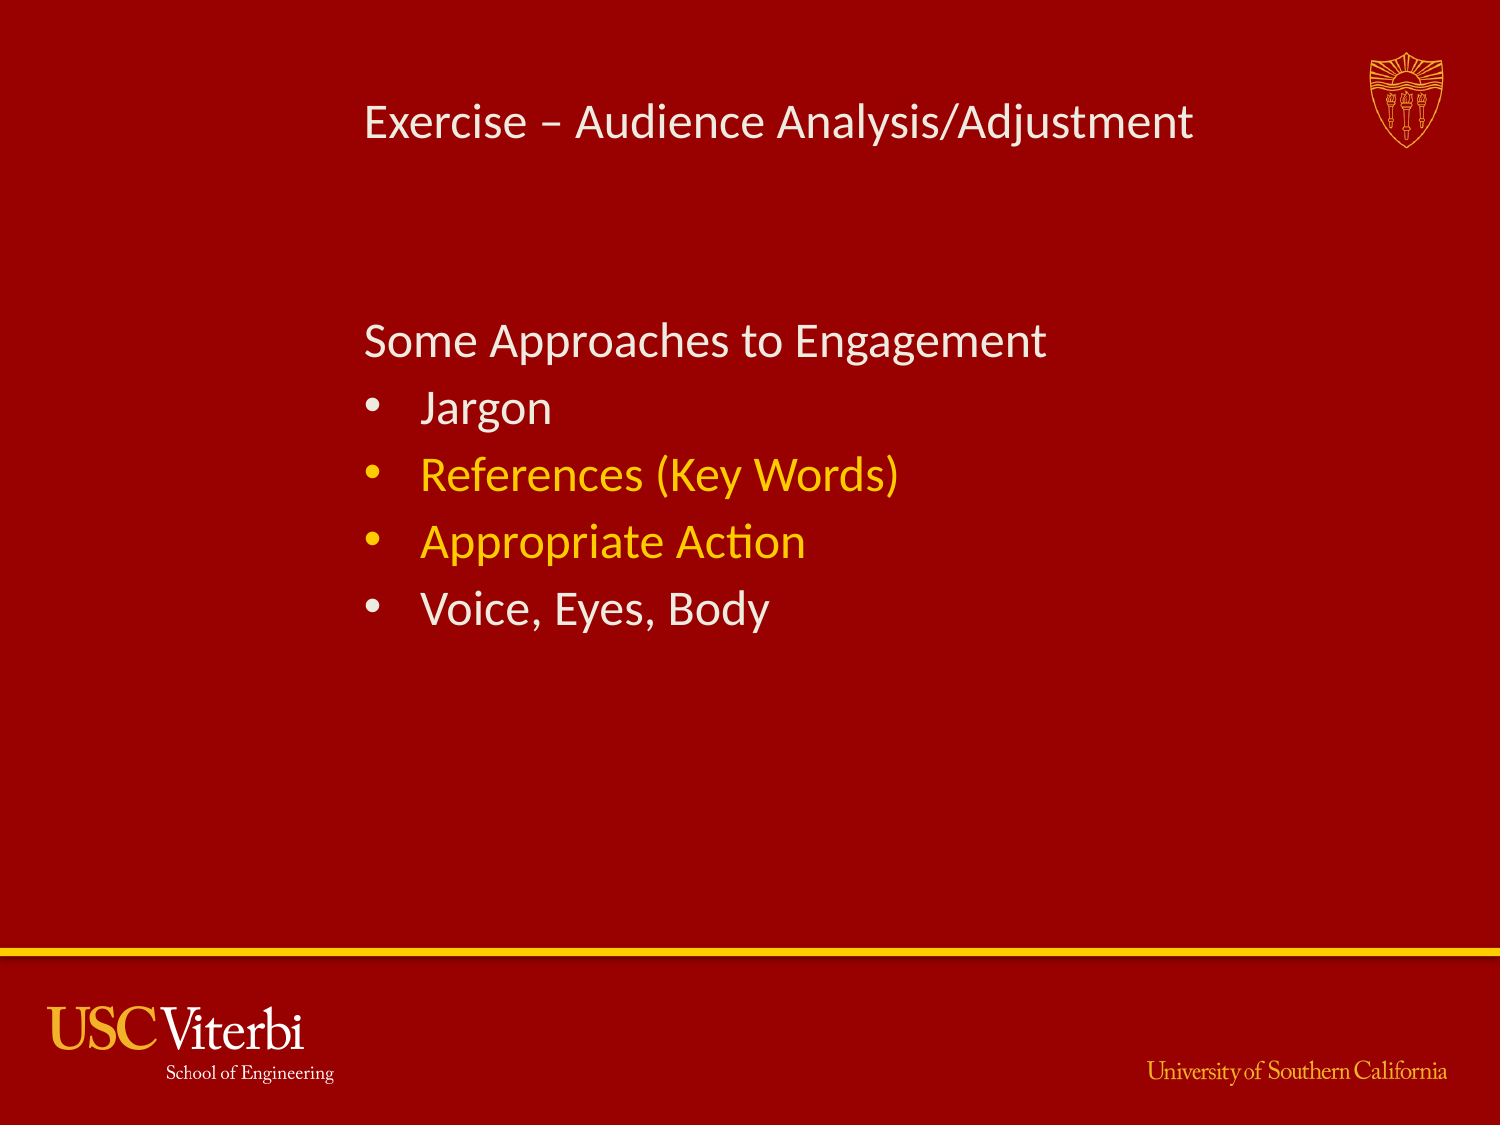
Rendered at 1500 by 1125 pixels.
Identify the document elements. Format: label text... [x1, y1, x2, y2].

list Some Approaches to Engagement Jargon References (Key Words) Appropriate Action Voice, Eyes, Body [349, 299, 1362, 975]
picture [1345, 39, 1468, 162]
picture [47, 1006, 334, 1084]
picture [1147, 1060, 1447, 1086]
title Exercise – Audience Analysis/Adjustment [349, 74, 1312, 263]
